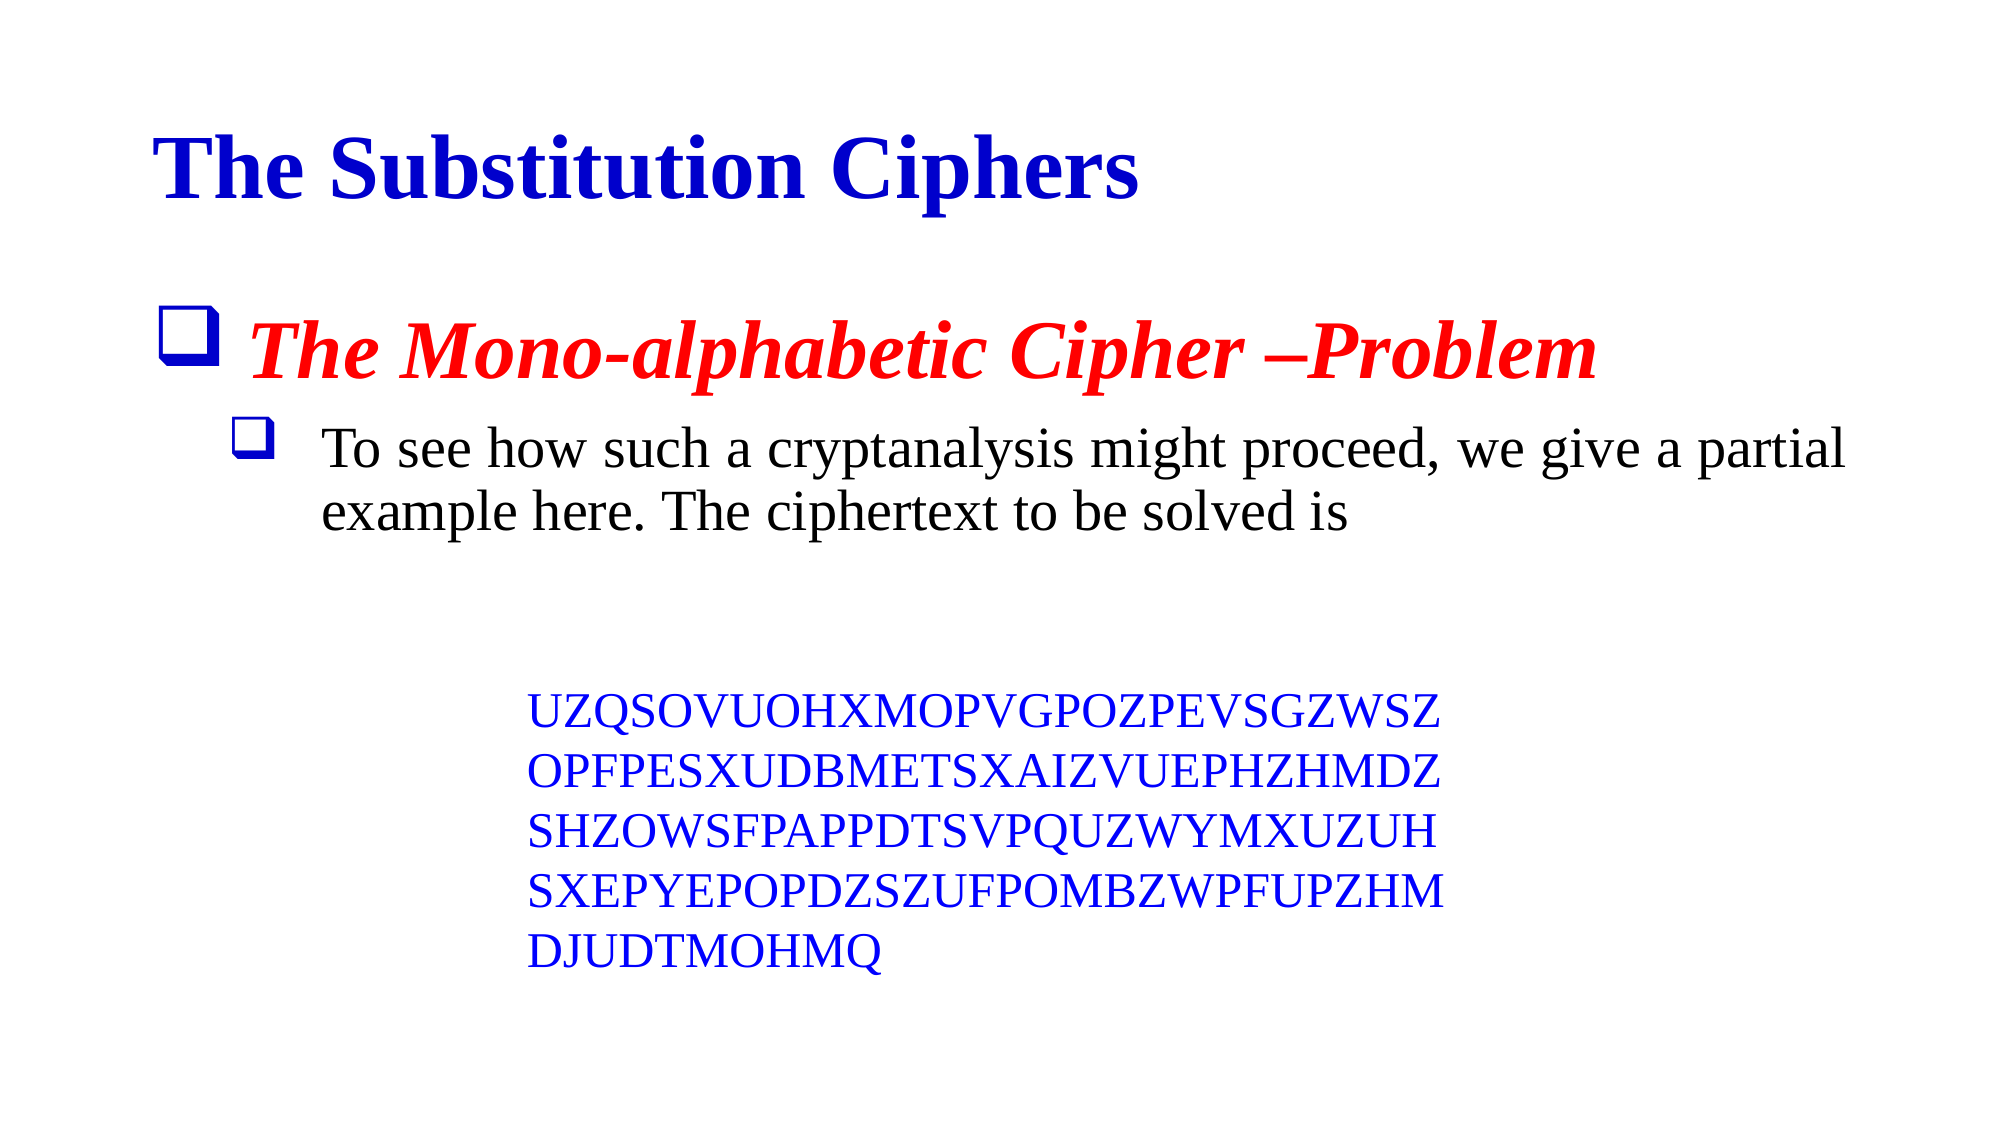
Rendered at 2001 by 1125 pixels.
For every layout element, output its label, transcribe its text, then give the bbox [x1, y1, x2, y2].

list The Mono-alphabetic Cipher –Problem To see how such a cryptanalysis might proceed, we give a partial example here. The ciphertext to be solved is [137, 299, 1863, 1014]
text_box UZQSOVUOHXMOPVGPOZPEVSGZWSZOPFPESXUDBMETSXAIZVUEPHZHMDZSHZOWSFPAPPDTSVPQUZWYMXUZUHSXEPYEPOPDZSZUFPOMBZWPFUPZHMDJUDTMOHMQ [512, 669, 1475, 985]
title The Substitution Ciphers [137, 59, 1863, 278]
